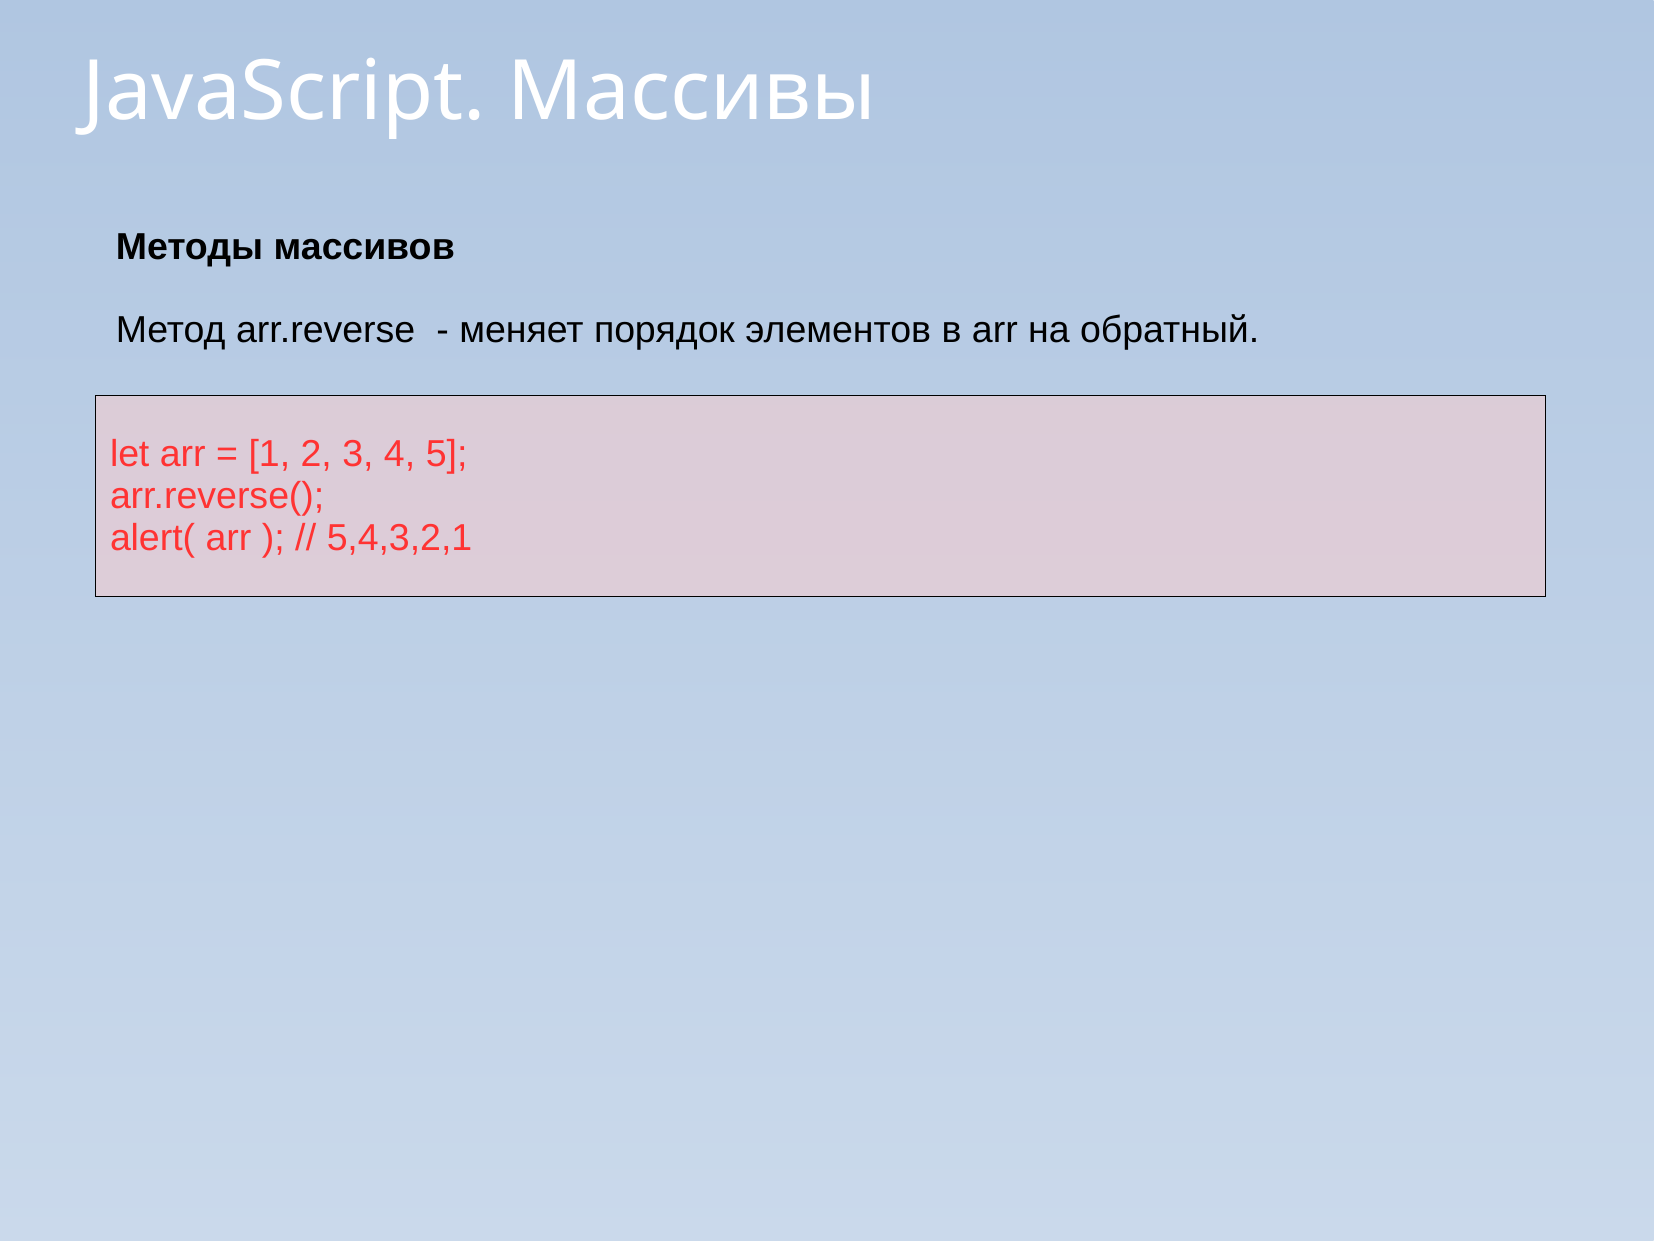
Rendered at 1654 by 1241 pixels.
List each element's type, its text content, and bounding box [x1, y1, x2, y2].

text_box Методы массивов Метод arr.reverse - меняет порядок элементов в arr на обратный. [101, 218, 1621, 443]
title JavaScript. Массивы [82, 0, 1571, 196]
text_box let arr = [1, 2, 3, 4, 5]; arr.reverse(); alert( arr ); // 5,4,3,2,1 [95, 395, 1546, 597]
